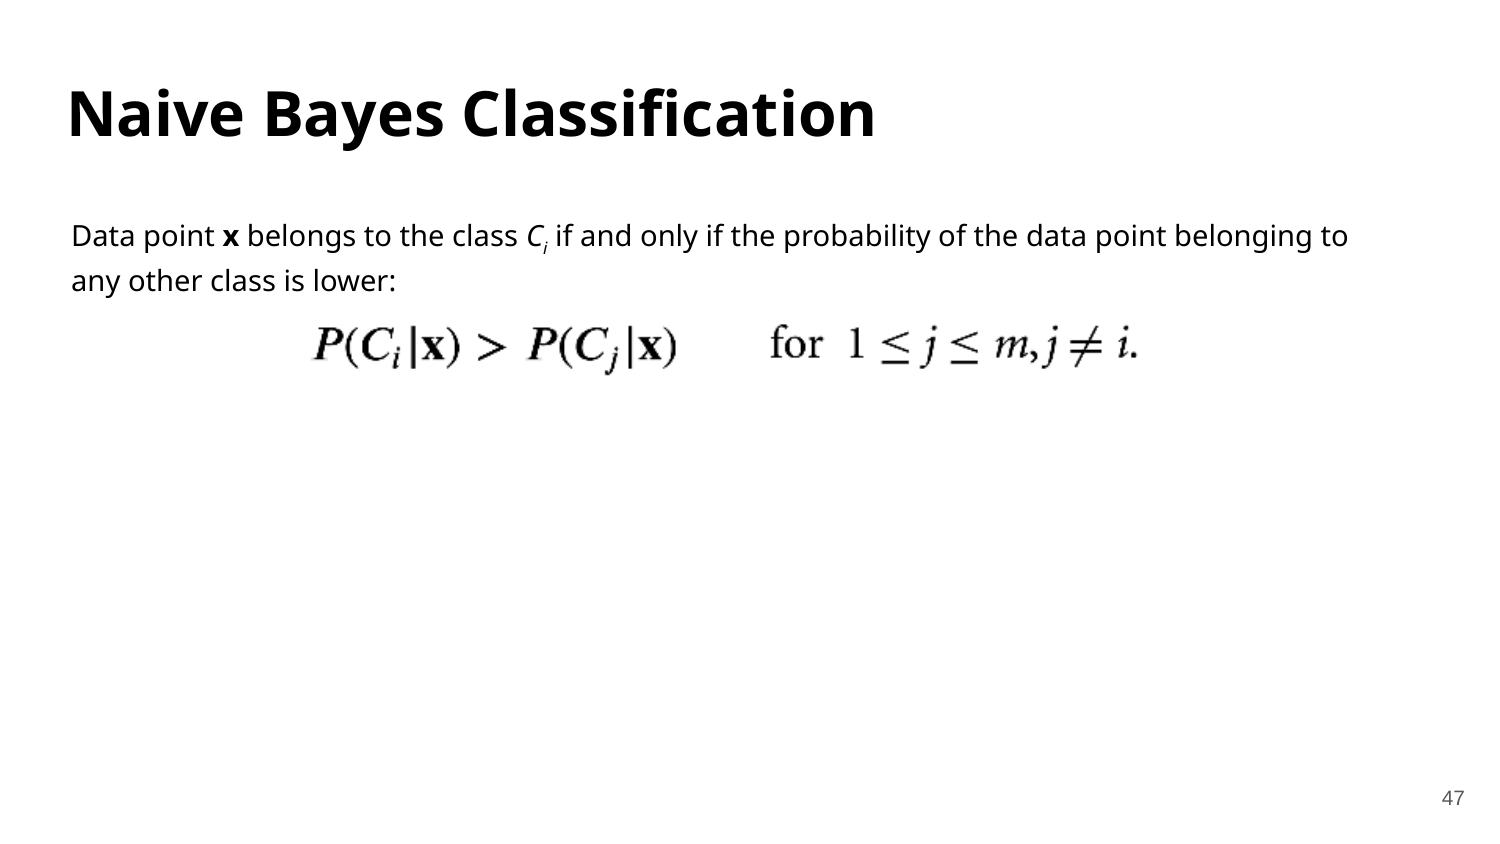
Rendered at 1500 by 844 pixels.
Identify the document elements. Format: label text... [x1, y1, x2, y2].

picture [764, 311, 1155, 388]
text_box Naive Bayes Classification [51, 72, 1449, 167]
slide_number 47 [1389, 764, 1480, 830]
text_box Data point x belongs to the class Ci if and only if the probability of the data point belonging to any other class is lower: [55, 196, 1414, 313]
picture [300, 311, 693, 388]
